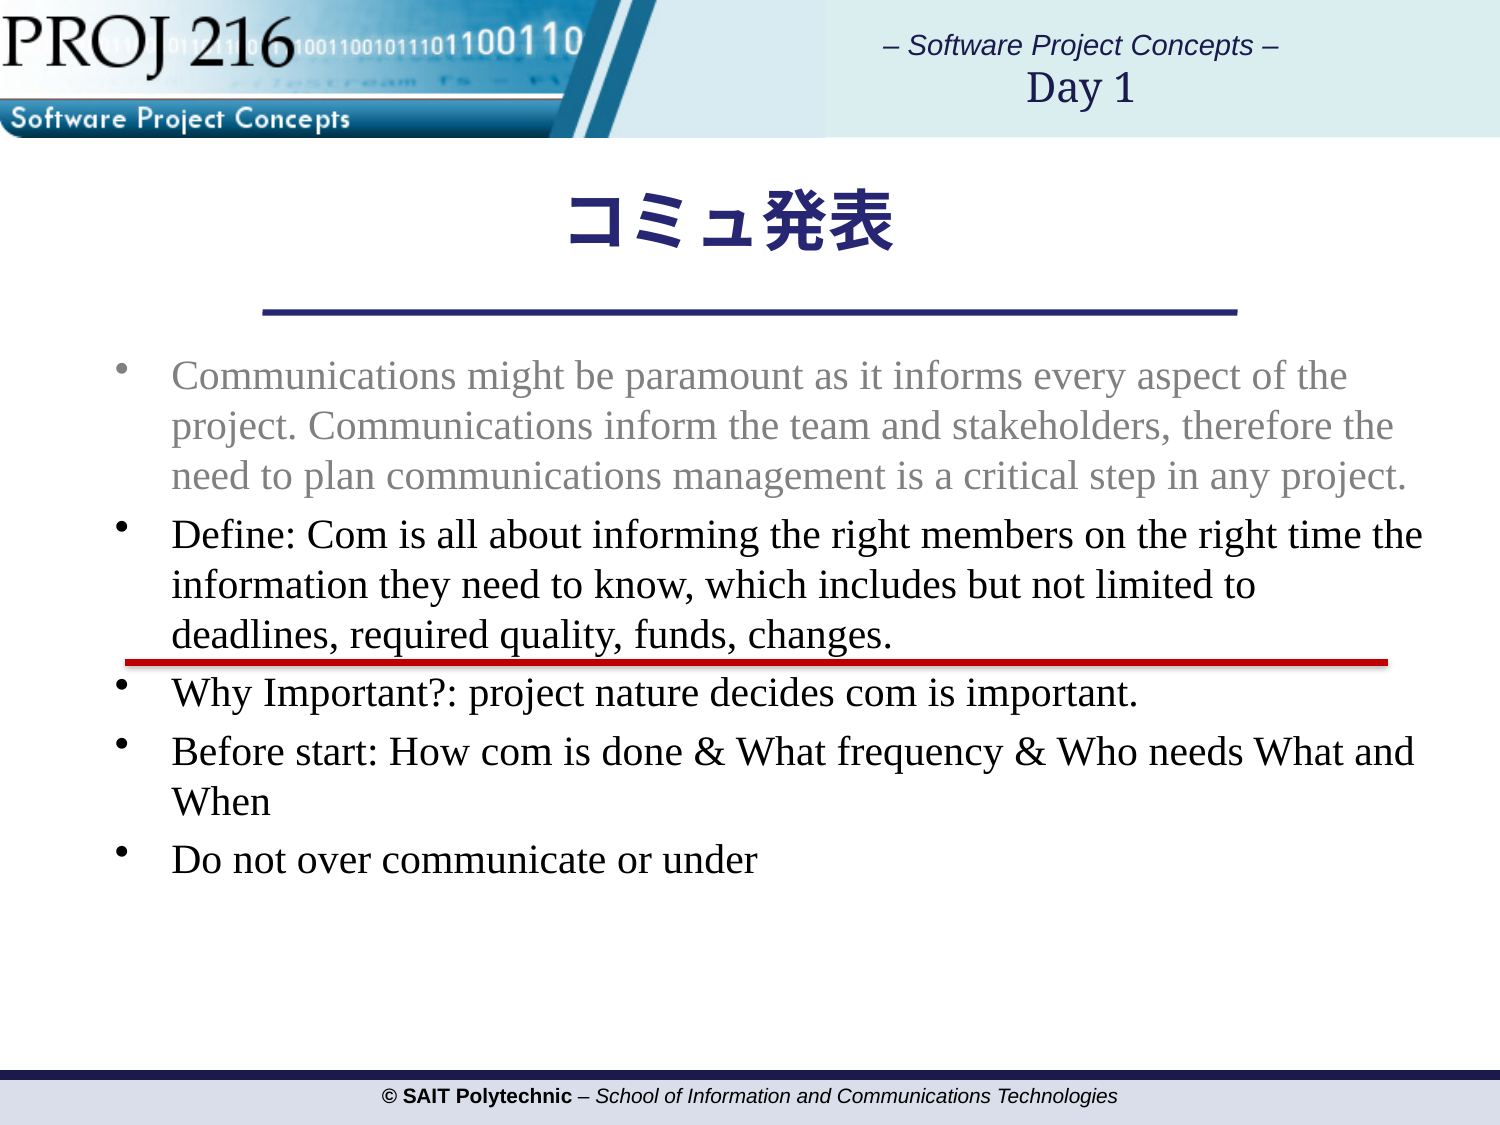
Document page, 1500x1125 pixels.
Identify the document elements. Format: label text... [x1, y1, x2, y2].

list Communications might be paramount as it informs every aspect of the project. Communications inform the team and stakeholders, therefore the need to plan communications management is a critical step in any project. Define: Com is all about informing the right members on the right time the information they need to know, which includes but not limited to deadlines, required quality, funds, changes. Why Important?: project nature decides com is important. Before start: How com is done & What frequency & Who needs What and When Do not over communicate or under [99, 340, 1451, 979]
picture [0, 0, 825, 138]
title コミュ発表 [2, 149, 1454, 288]
